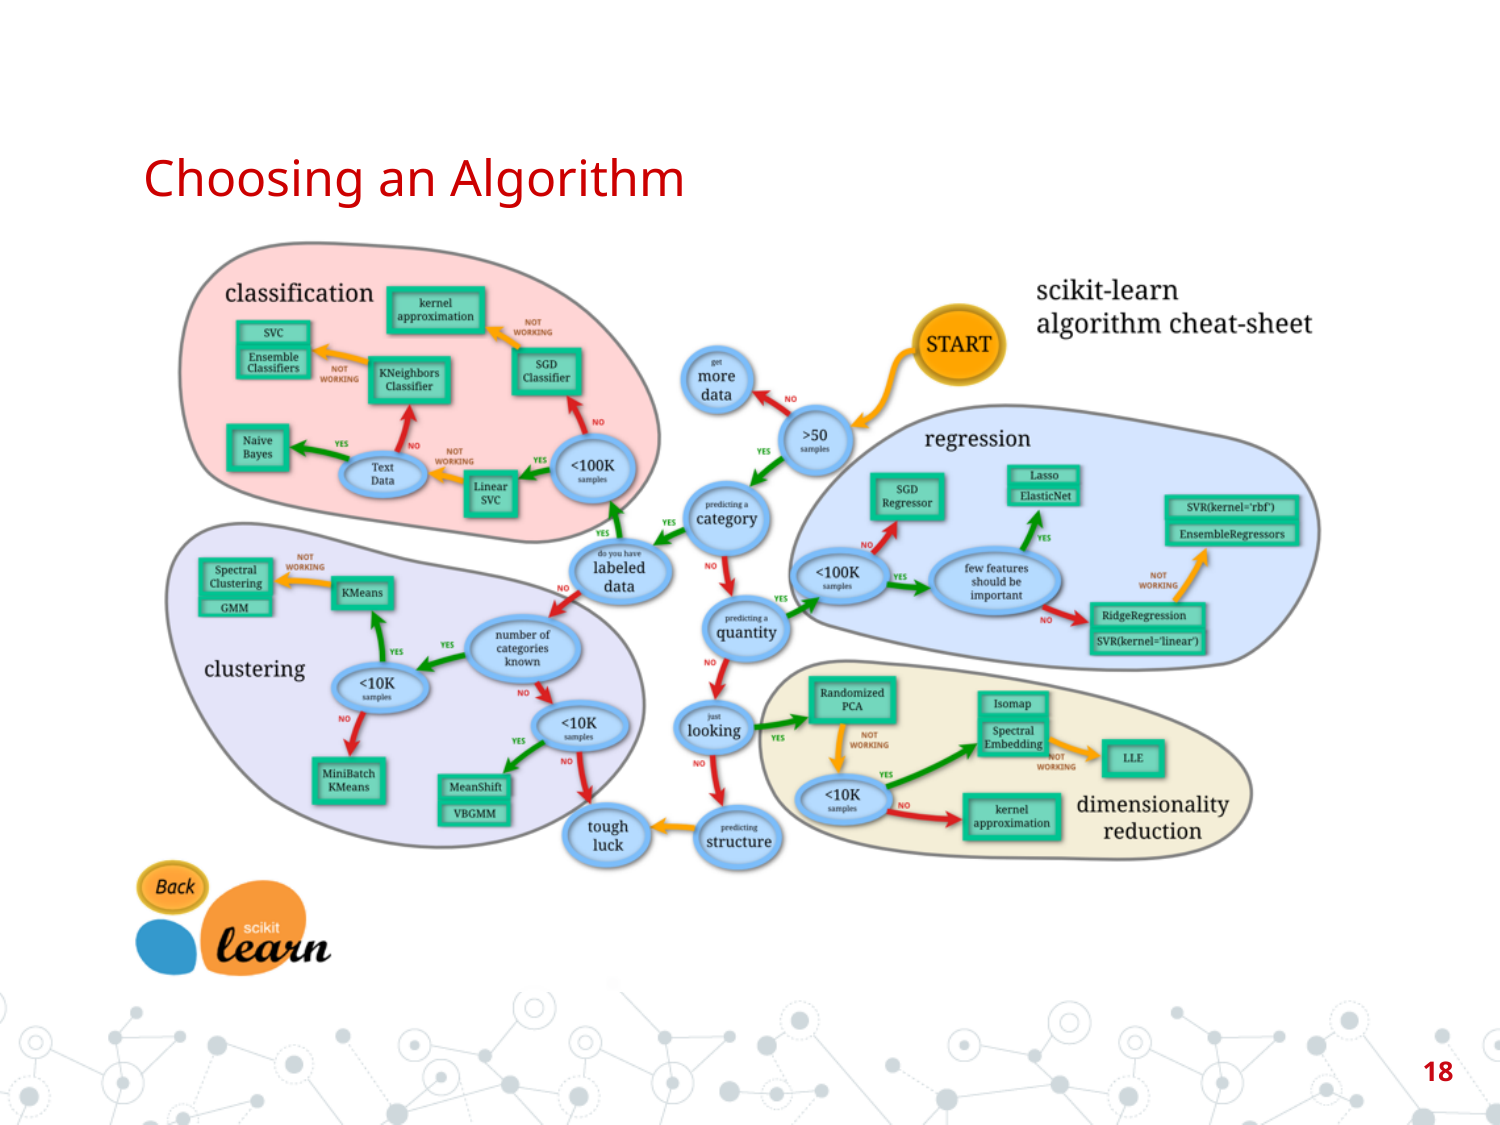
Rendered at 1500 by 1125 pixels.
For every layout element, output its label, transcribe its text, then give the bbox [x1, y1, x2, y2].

slide_number ‹#› [1378, 1038, 1469, 1125]
picture [0, 0, 1500, 1125]
title Choosing an Algorithm [128, 67, 1372, 222]
